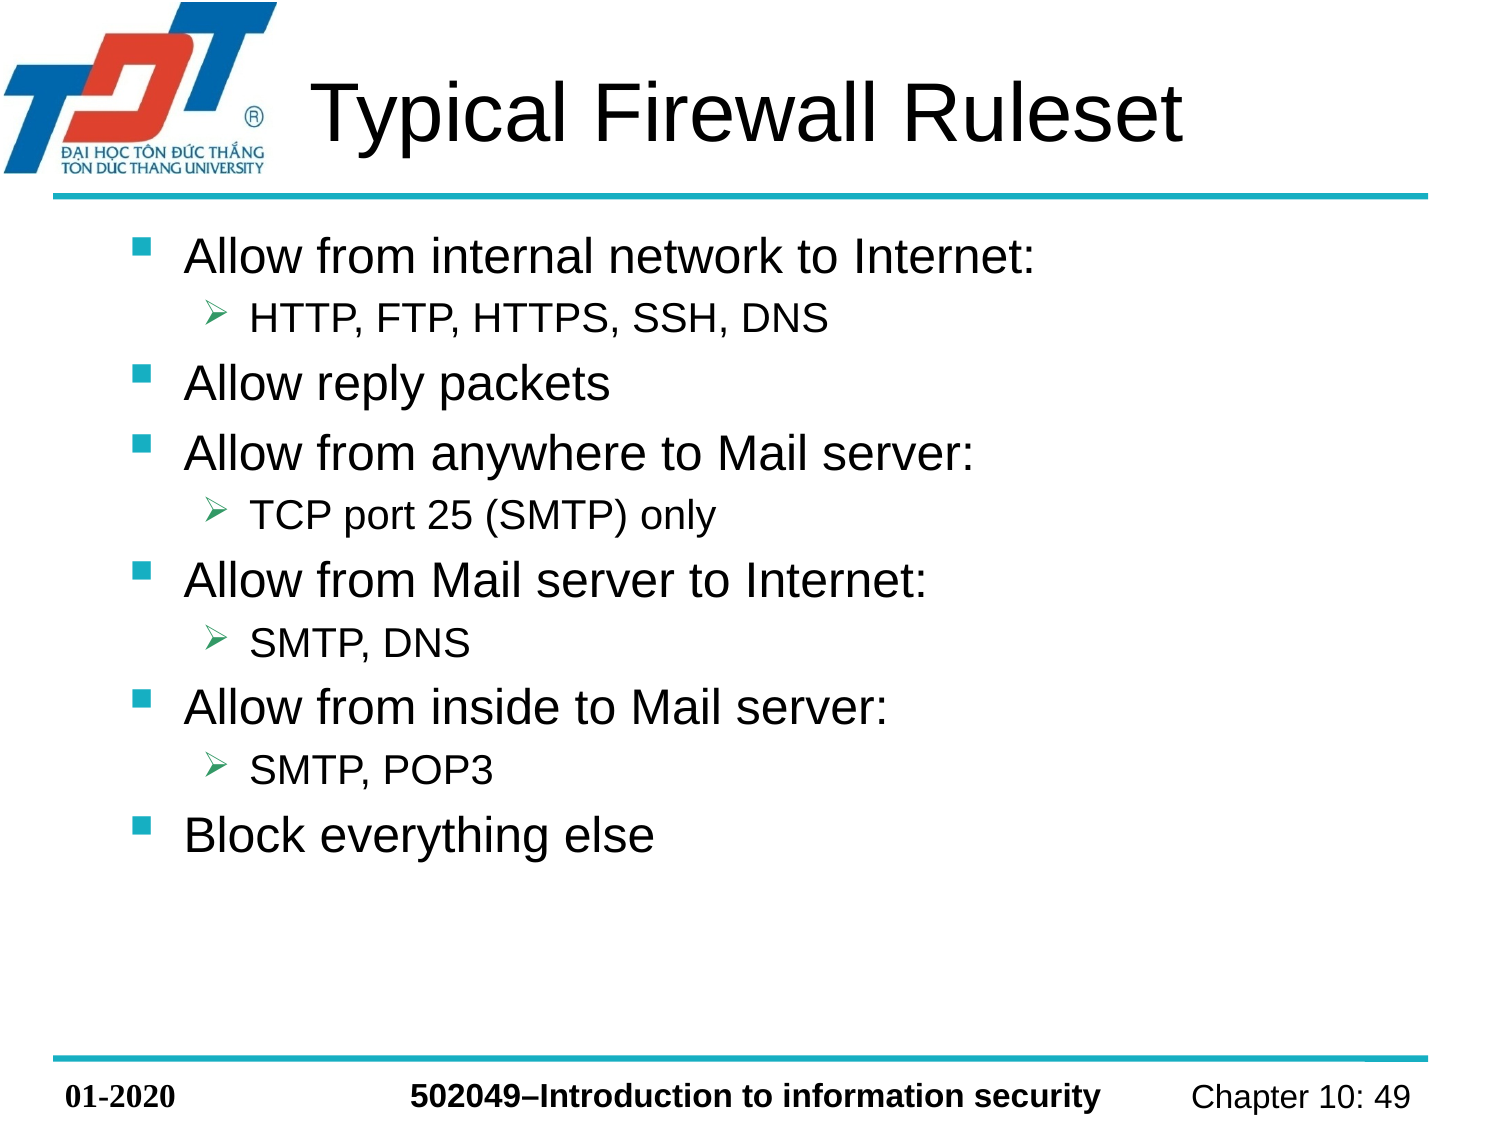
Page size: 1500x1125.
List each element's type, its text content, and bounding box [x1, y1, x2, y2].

title Typical Firewall Ruleset [295, 42, 1500, 173]
list Allow from internal network to Internet: HTTP, FTP, HTTPS, SSH, DNS Allow reply packets Allow from anywhere to Mail server: TCP port 25 (SMTP) only Allow from Mail server to Internet: SMTP, DNS Allow from inside to Mail server: SMTP, POP3 Block everything else [112, 220, 1388, 988]
picture [3, 2, 277, 174]
